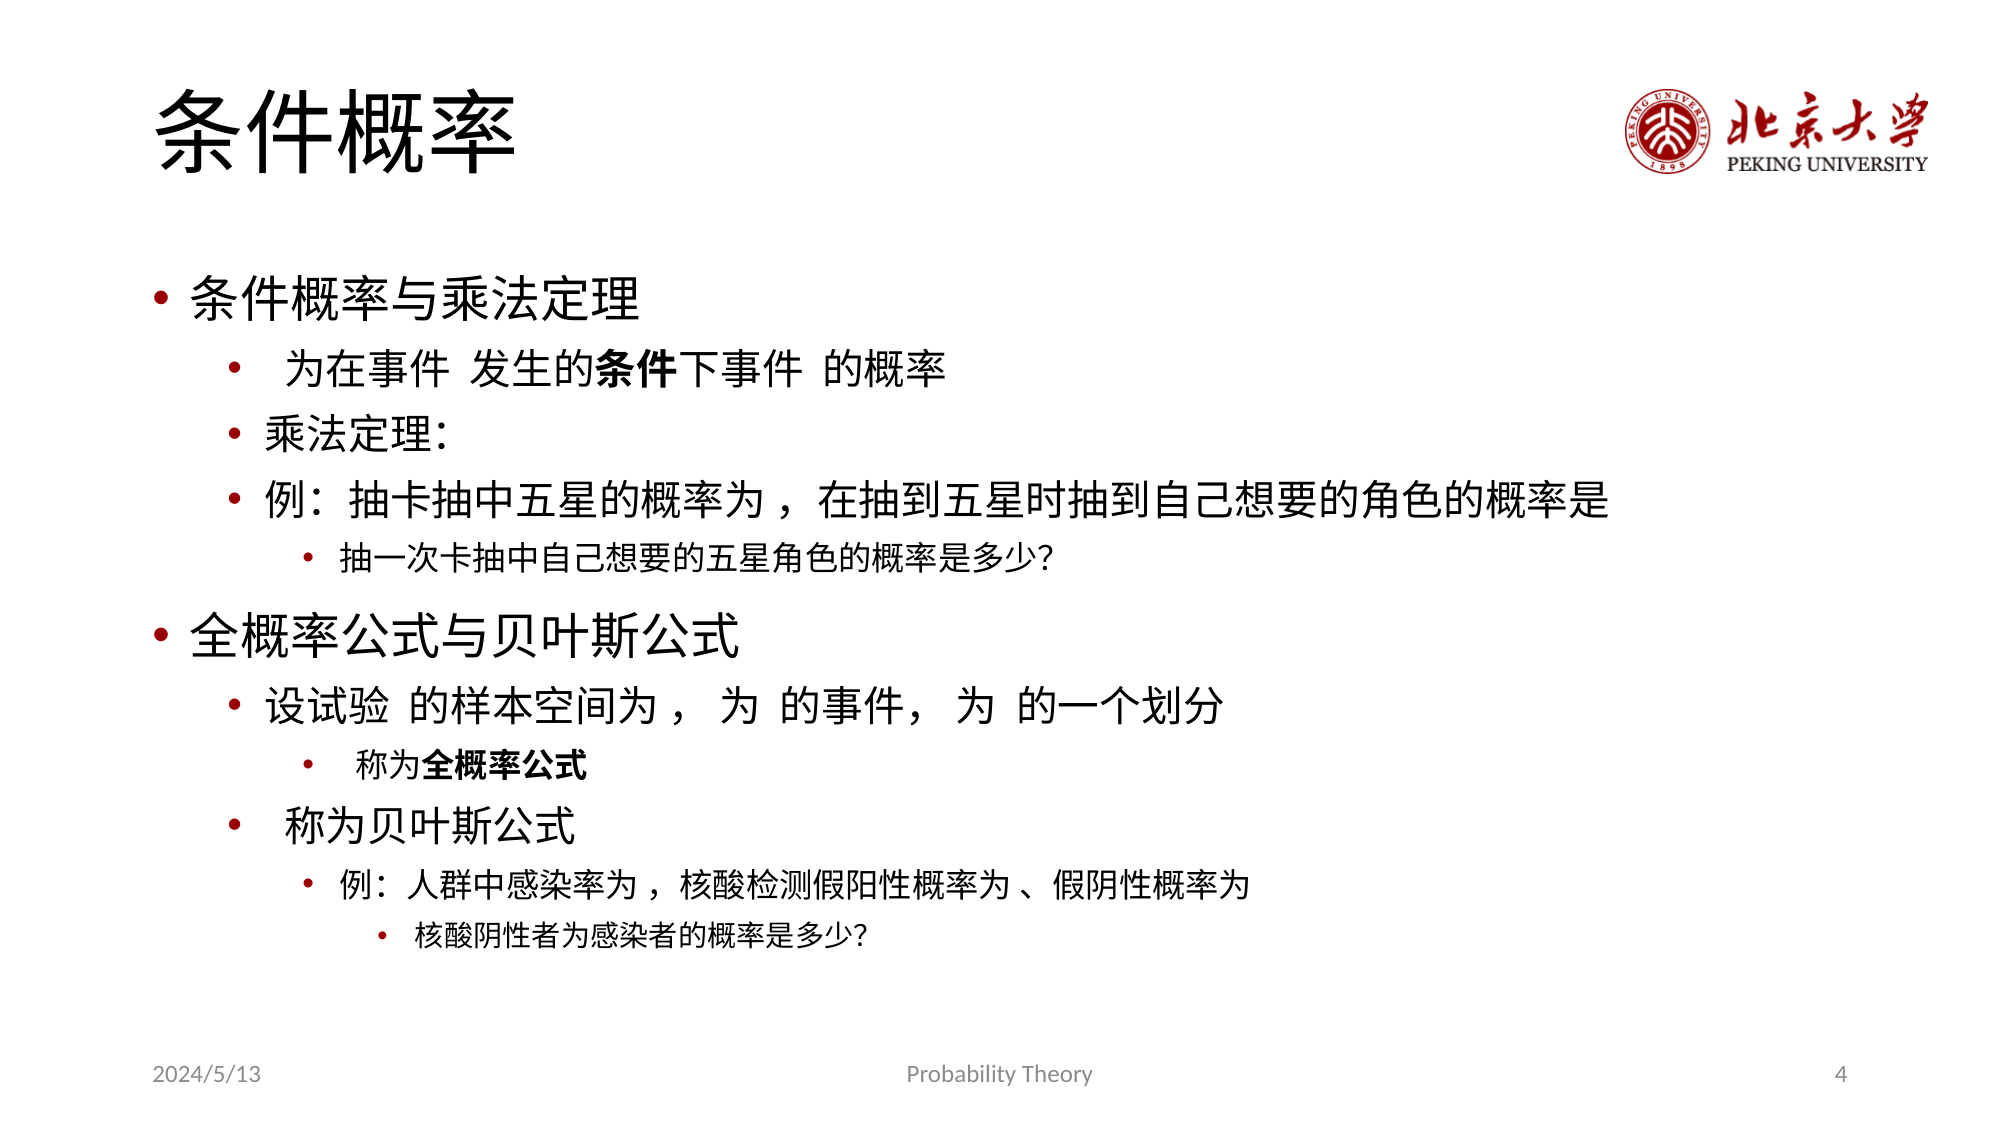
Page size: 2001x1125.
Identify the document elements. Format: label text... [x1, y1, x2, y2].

title 条件概率 [137, 27, 1863, 246]
footer Probability Theory [662, 1042, 1338, 1103]
picture [1863, 89, 1928, 174]
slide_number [137, 1042, 588, 1103]
slide_number 4 [1412, 1042, 1863, 1103]
